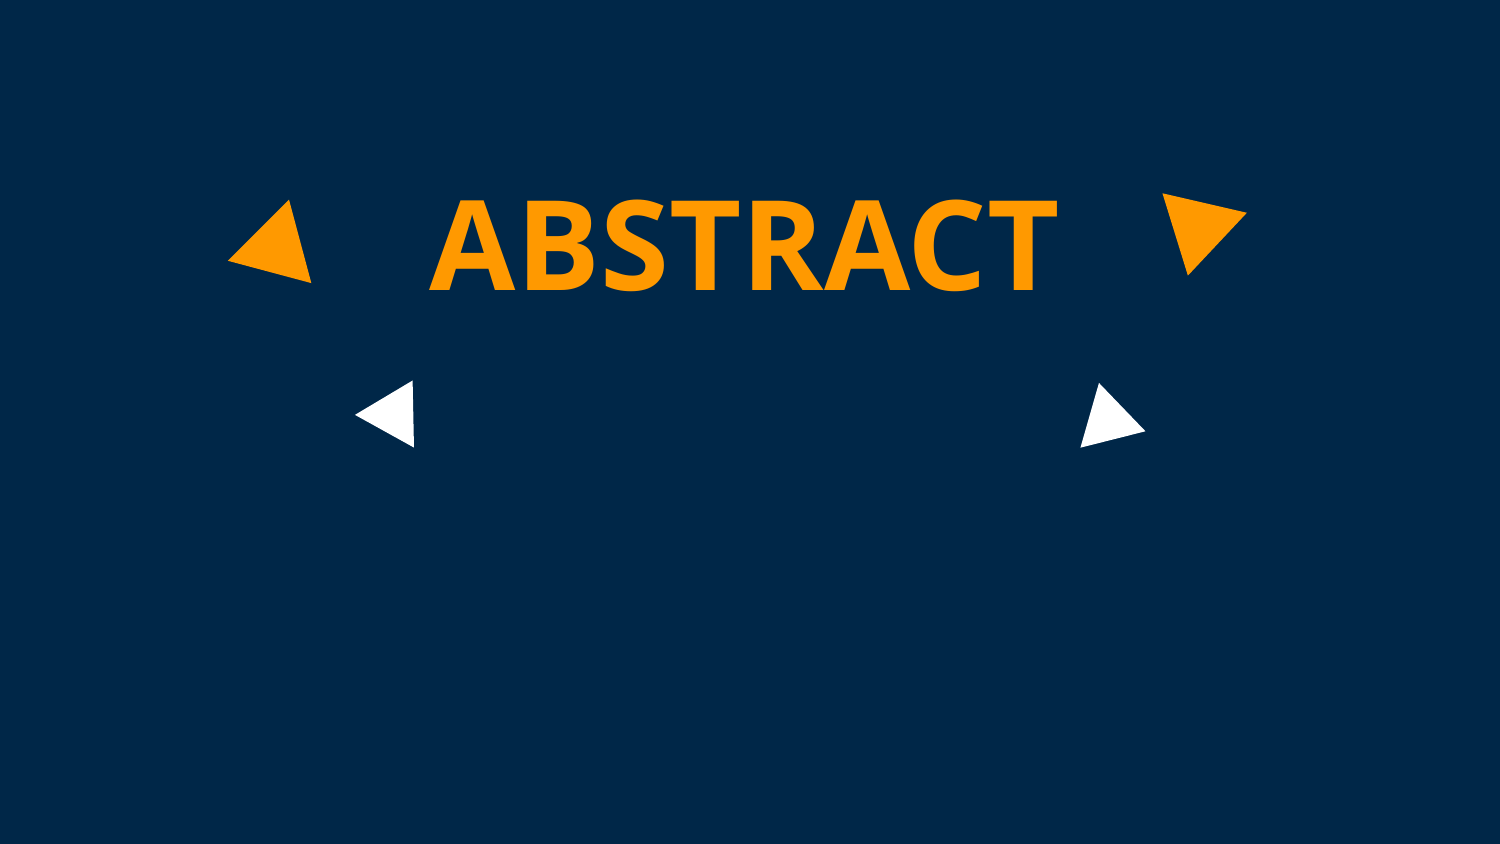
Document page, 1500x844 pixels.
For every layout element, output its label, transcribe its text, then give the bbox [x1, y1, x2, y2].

text_box [1160, 191, 1249, 278]
text_box [352, 378, 417, 450]
text_box [225, 197, 314, 286]
text_box ABSTRACT [380, 157, 1110, 323]
text_box [1078, 380, 1148, 450]
